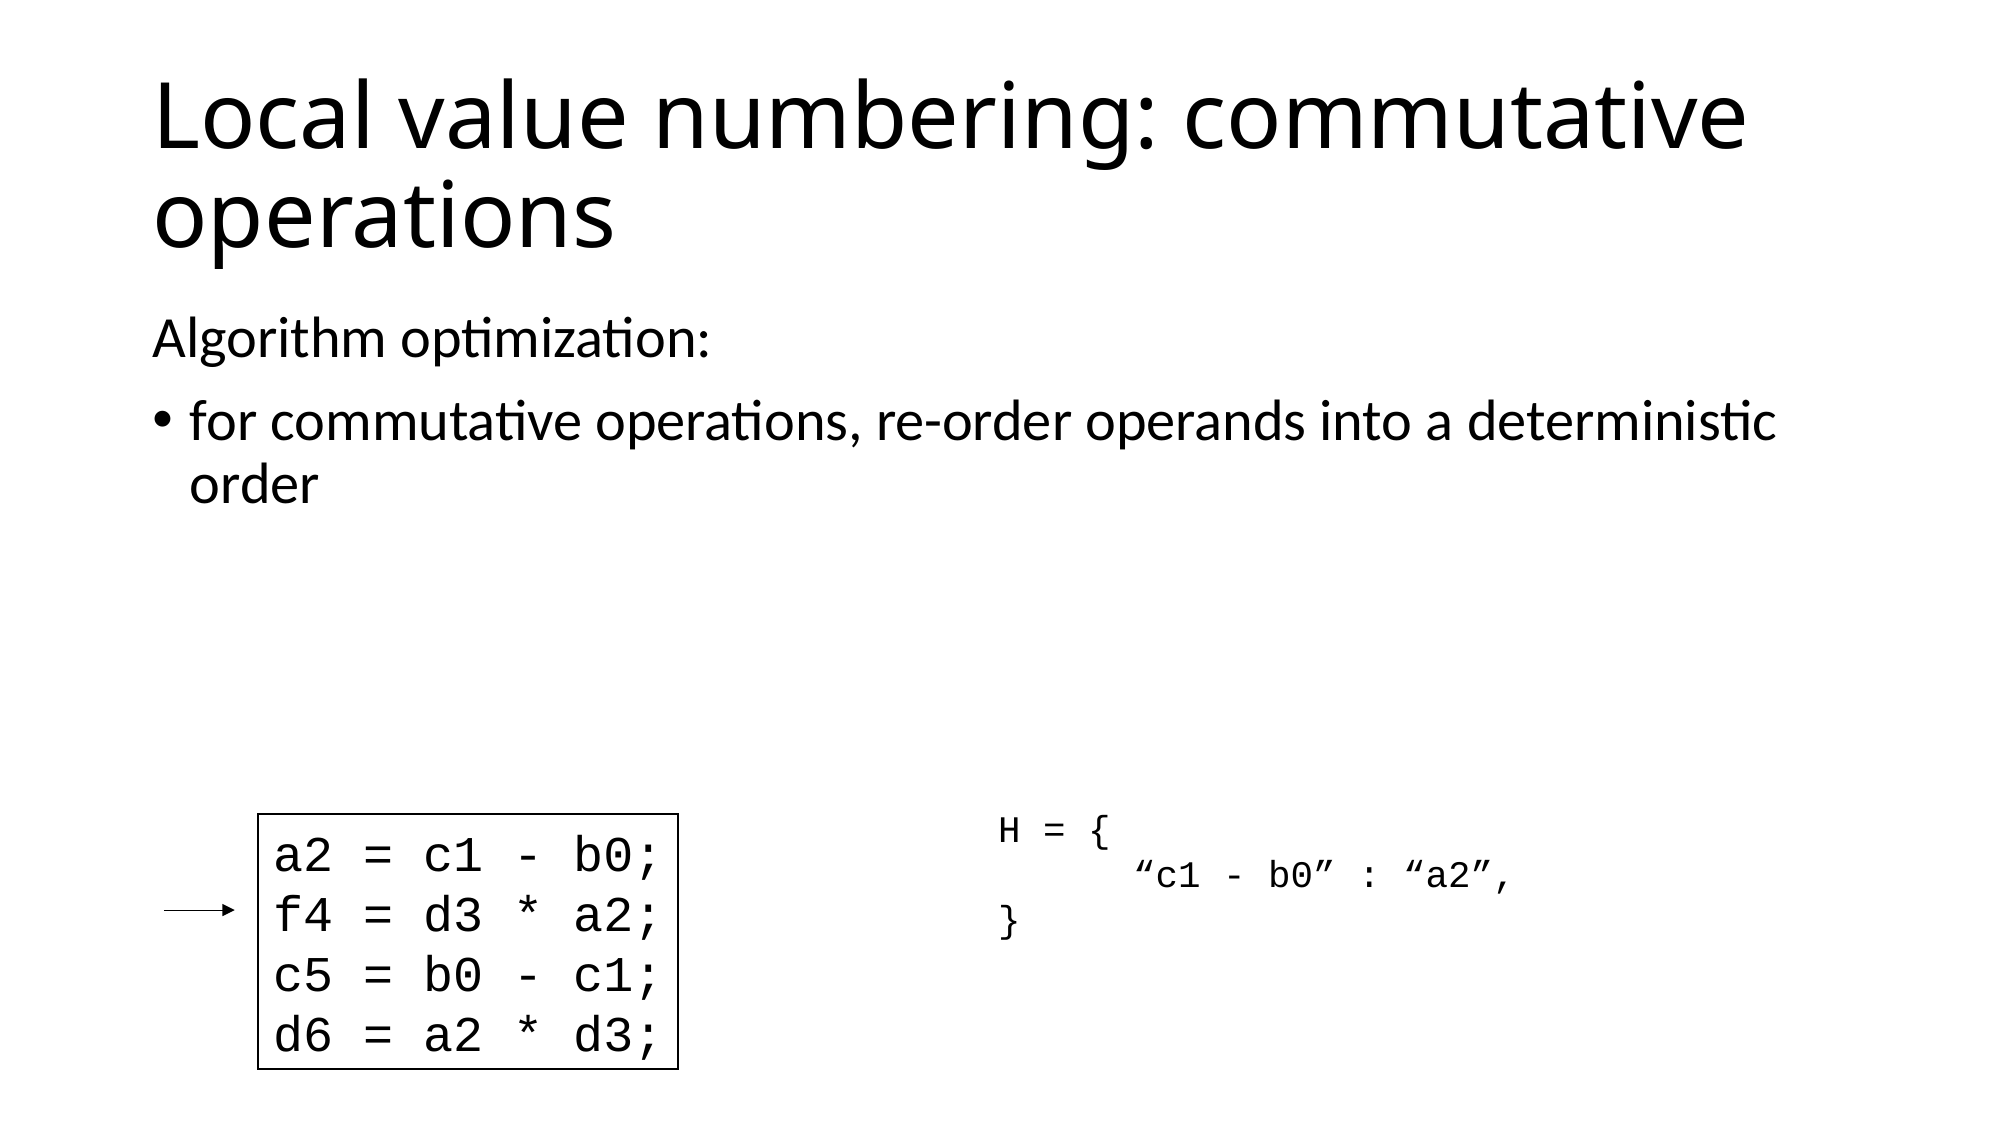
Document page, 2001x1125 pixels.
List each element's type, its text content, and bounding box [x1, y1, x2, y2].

text_box H = { “c1 - b0” : “a2”, } [983, 797, 1531, 948]
list Algorithm optimization: for commutative operations, re-order operands into a deterministic order [137, 299, 1863, 770]
text_box a2 = c1 - b0; f4 = d3 * a2; c5 = b0 - c1; d6 = a2 * d3; [257, 813, 679, 1070]
title Local value numbering: commutative operations [137, 59, 1863, 278]
